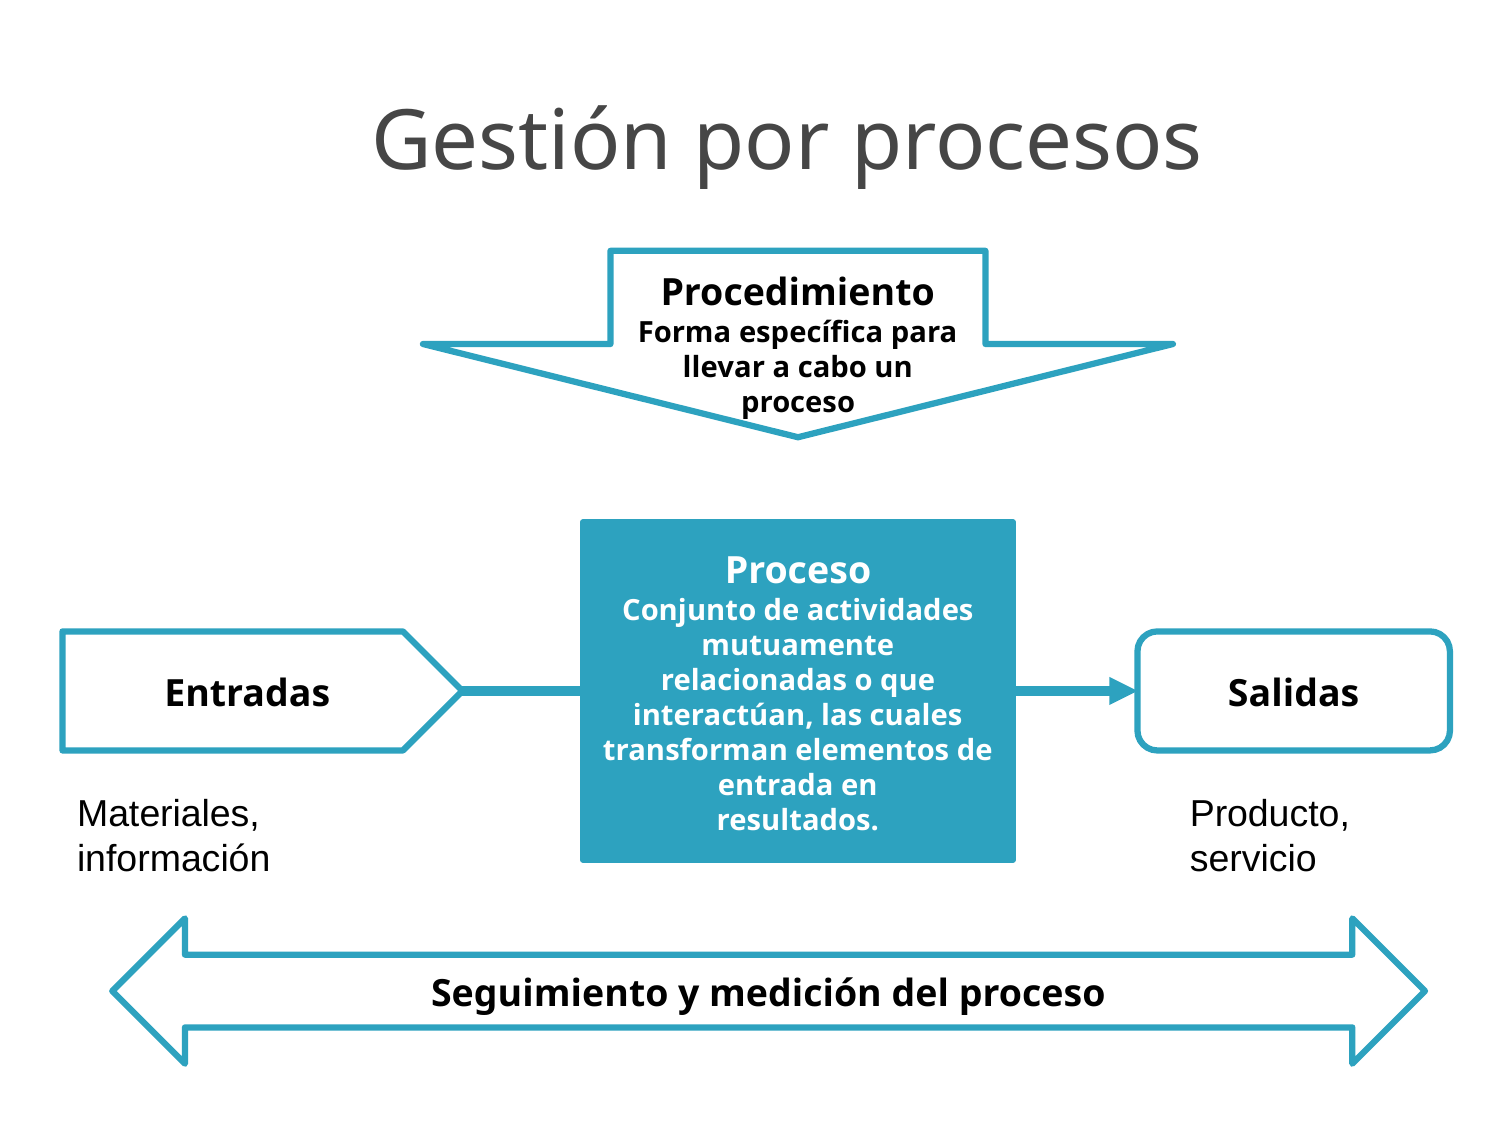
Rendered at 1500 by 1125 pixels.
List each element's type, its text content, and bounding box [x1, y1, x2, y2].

text_box Entradas [59, 628, 462, 754]
text_box Proceso Conjunto de actividades mutuamente relacionadas o que interactúan, las cuales transforman elementos de entrada en resultados. [580, 519, 1016, 863]
text_box Producto, servicio [1174, 781, 1463, 887]
text_box Materiales, información [62, 781, 350, 887]
text_box Salidas [1134, 628, 1454, 754]
text_box Seguimiento y medición del proceso [109, 915, 1429, 1067]
title Gestión por procesos [112, 42, 1463, 231]
text_box Procedimiento Forma específica para llevar a cabo un proceso [419, 247, 1177, 441]
